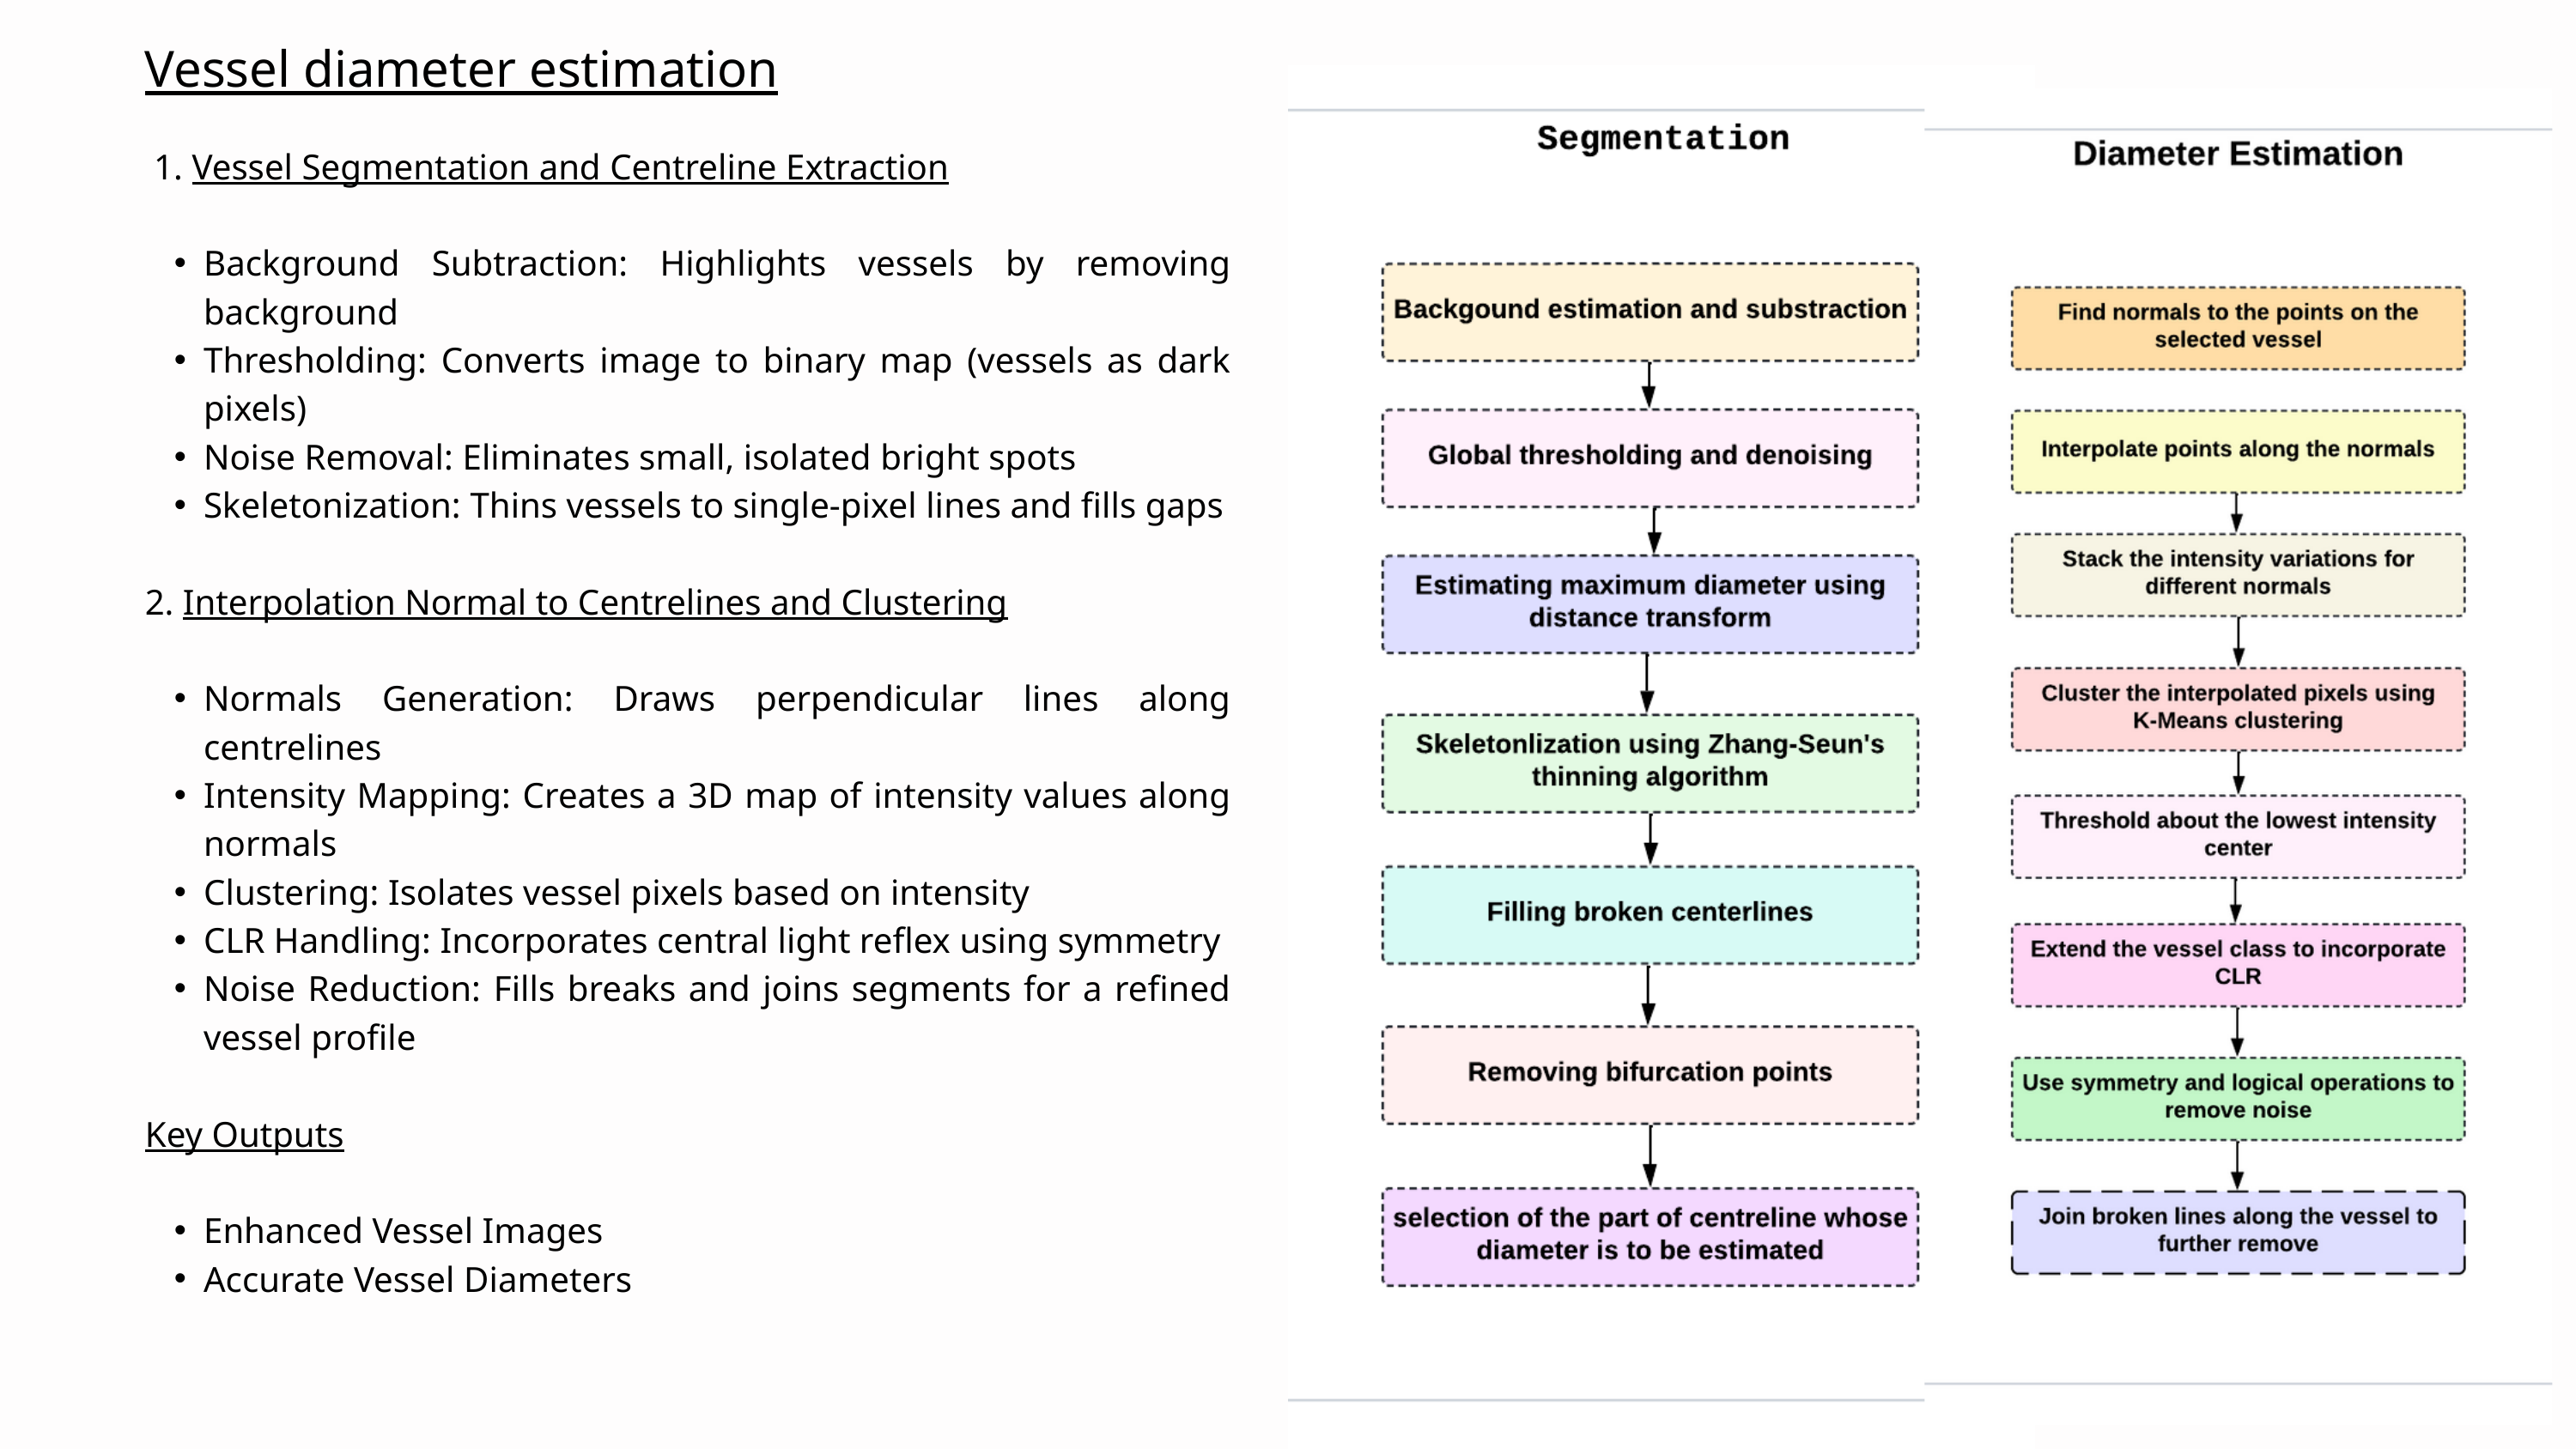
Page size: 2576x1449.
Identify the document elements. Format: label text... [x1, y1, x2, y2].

text_box 1. Vessel Segmentation and Centreline Extraction Background Subtraction: Highlights vessels by removing background Thresholding: Converts image to binary map (vessels as dark pixels) Noise Removal: Eliminates small, isolated bright spots Skeletonization: Thins vessels to single-pixel lines and fills gaps 2. Interpolation Normal to Centrelines and Clustering Normals Generation: Draws perpendicular lines along centrelines Intensity Mapping: Creates a 3D map of intensity values along normals Clustering: Isolates vessel pixels based on intensity CLR Handling: Incorporates central light reflex using symmetry Noise Reduction: Fills breaks and joins segments for a refined vessel profile Key Outputs Enhanced Vessel Images Accurate Vessel Diameters [144, 137, 1231, 1440]
text_box [1924, 88, 2553, 1425]
text_box [1287, 65, 2035, 1449]
text_box Vessel diameter estimation [144, 27, 1289, 98]
